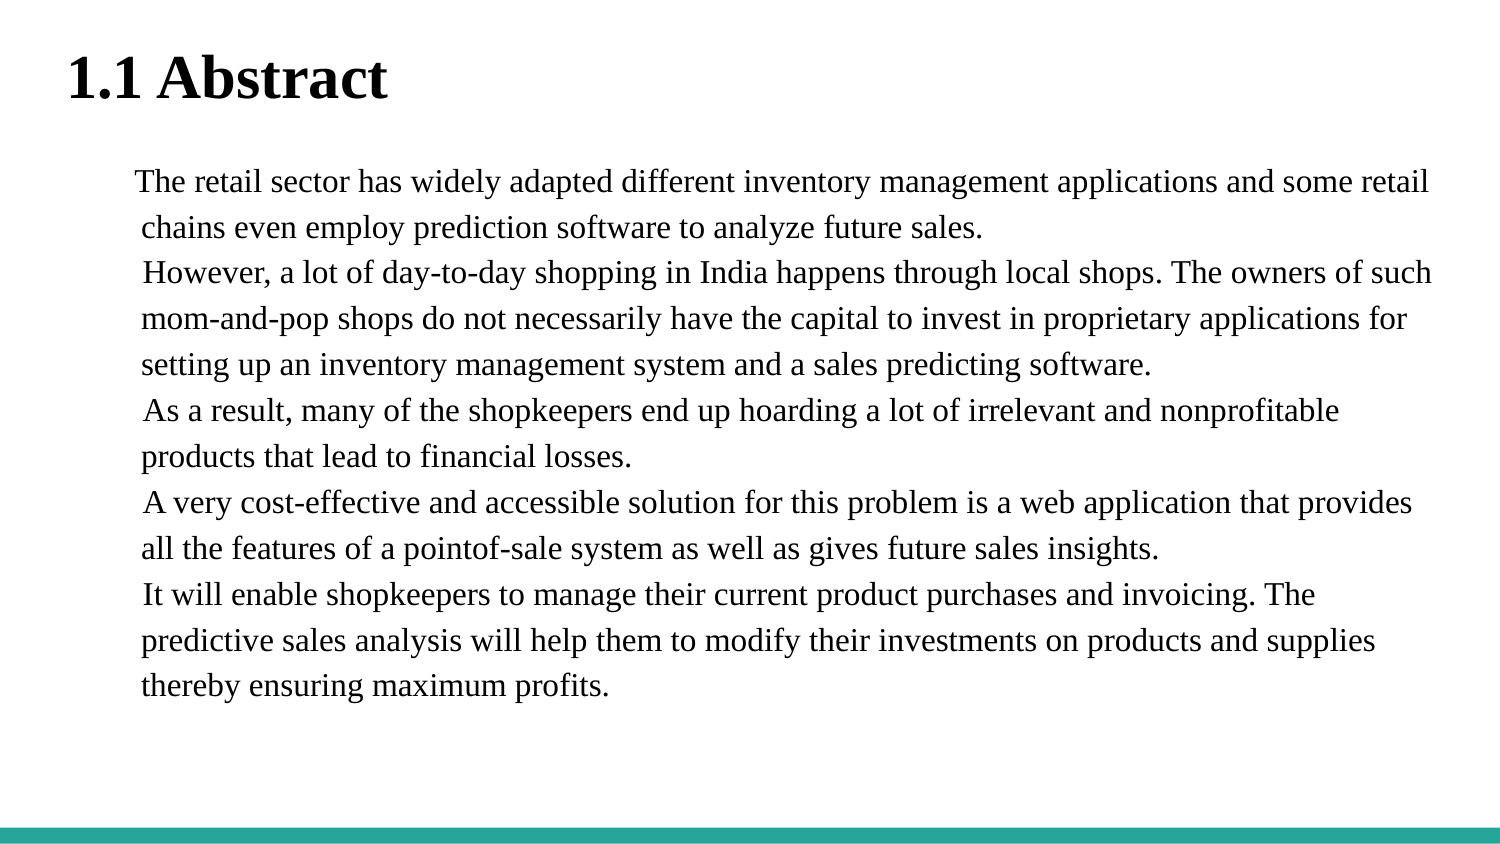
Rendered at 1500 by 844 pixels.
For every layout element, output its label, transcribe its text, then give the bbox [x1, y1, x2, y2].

title 1.1 Abstract [51, 20, 1449, 137]
list The retail sector has widely adapted different inventory management applications and some retail chains even employ prediction software to analyze future sales. However, a lot of day-to-day shopping in India happens through local shops. The owners of such mom-and-pop shops do not necessarily have the capital to invest in proprietary applications for setting up an inventory management system and a sales predicting software. As a result, many of the shopkeepers end up hoarding a lot of irrelevant and nonprofitable products that lead to financial losses. A very cost-effective and accessible solution for this problem is a web application that provides all the features of a pointof-sale system as well as gives future sales insights. It will enable shopkeepers to manage their current product purchases and invoicing. The predictive sales analysis will help them to modify their investments on products and supplies thereby ensuring maximum profits. [51, 137, 1461, 844]
